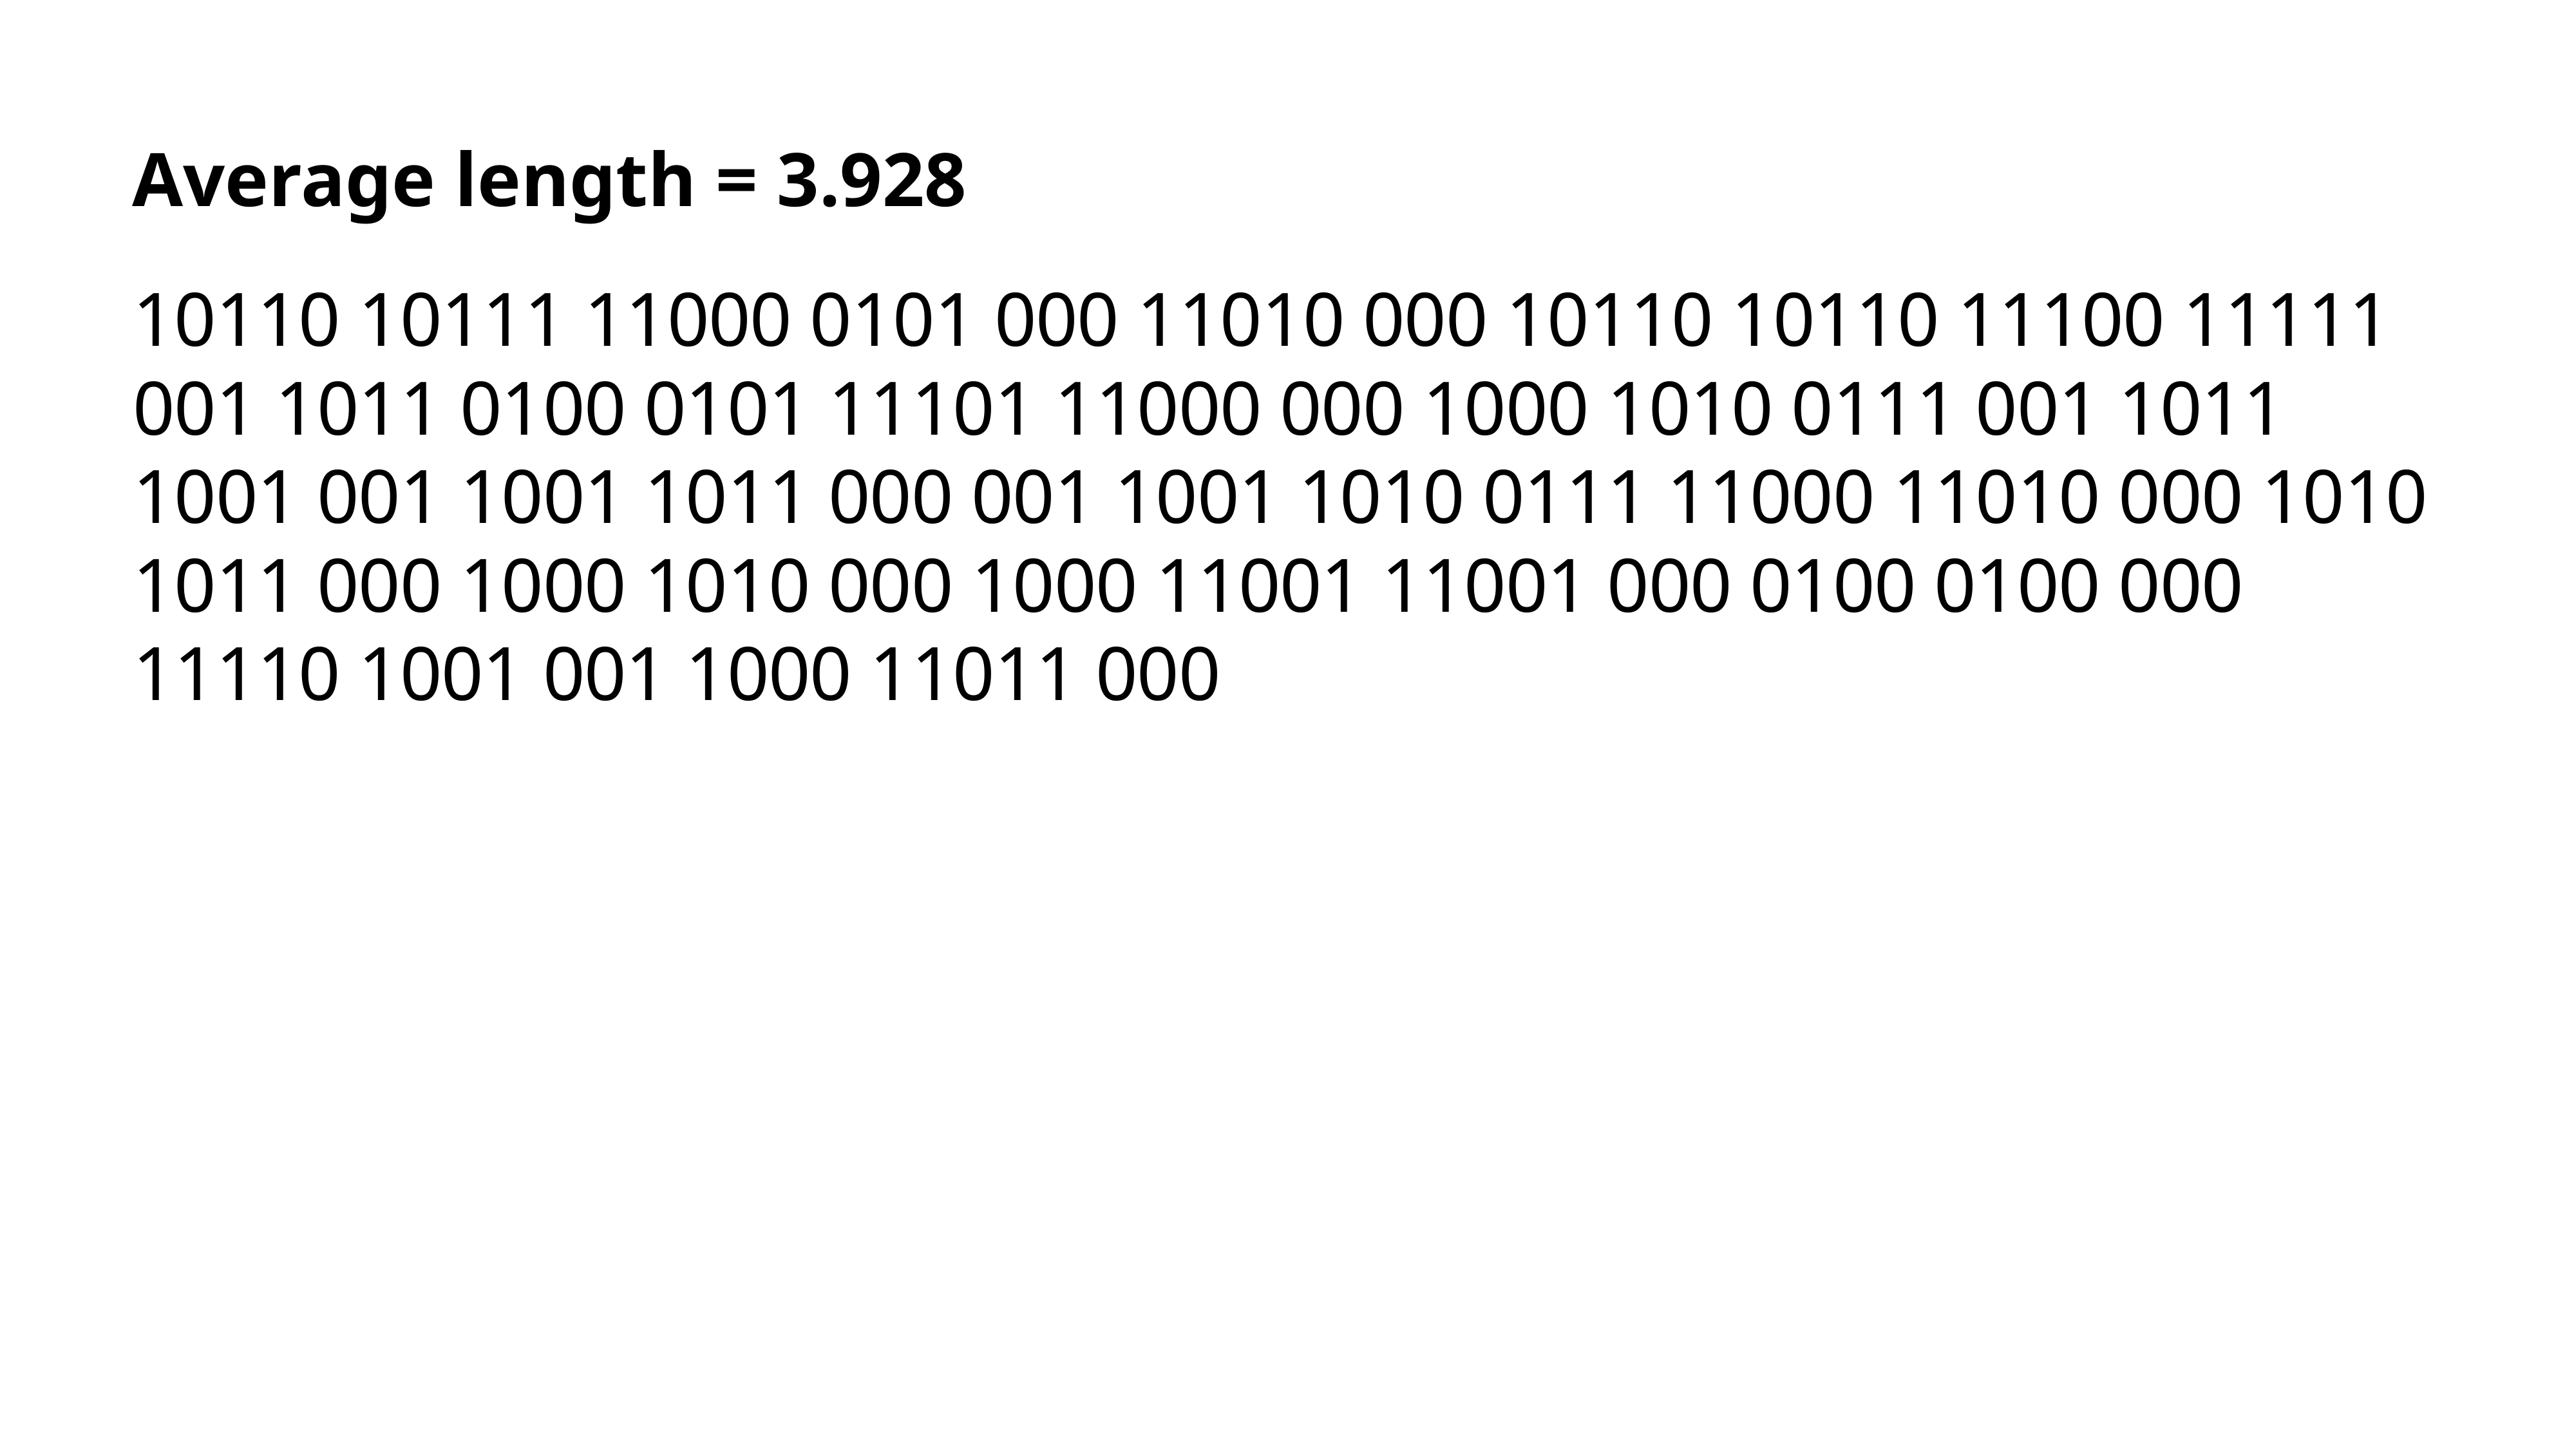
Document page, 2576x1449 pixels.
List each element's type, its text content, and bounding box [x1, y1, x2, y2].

list Average length = 3.928 [127, 128, 2449, 227]
list 10110 10111 11000 0101 000 11010 000 10110 10110 11100 11111 001 1011 0100 0101 11101 11000 000 1000 1010 0111 001 1011 1001 001 1001 1011 000 001 1001 1010 0111 11000 11010 000 1010 1011 000 1000 1010 000 1000 11001 11001 000 0100 0100 000 11110 1001 001 1000 11011 000 [127, 267, 2449, 1321]
